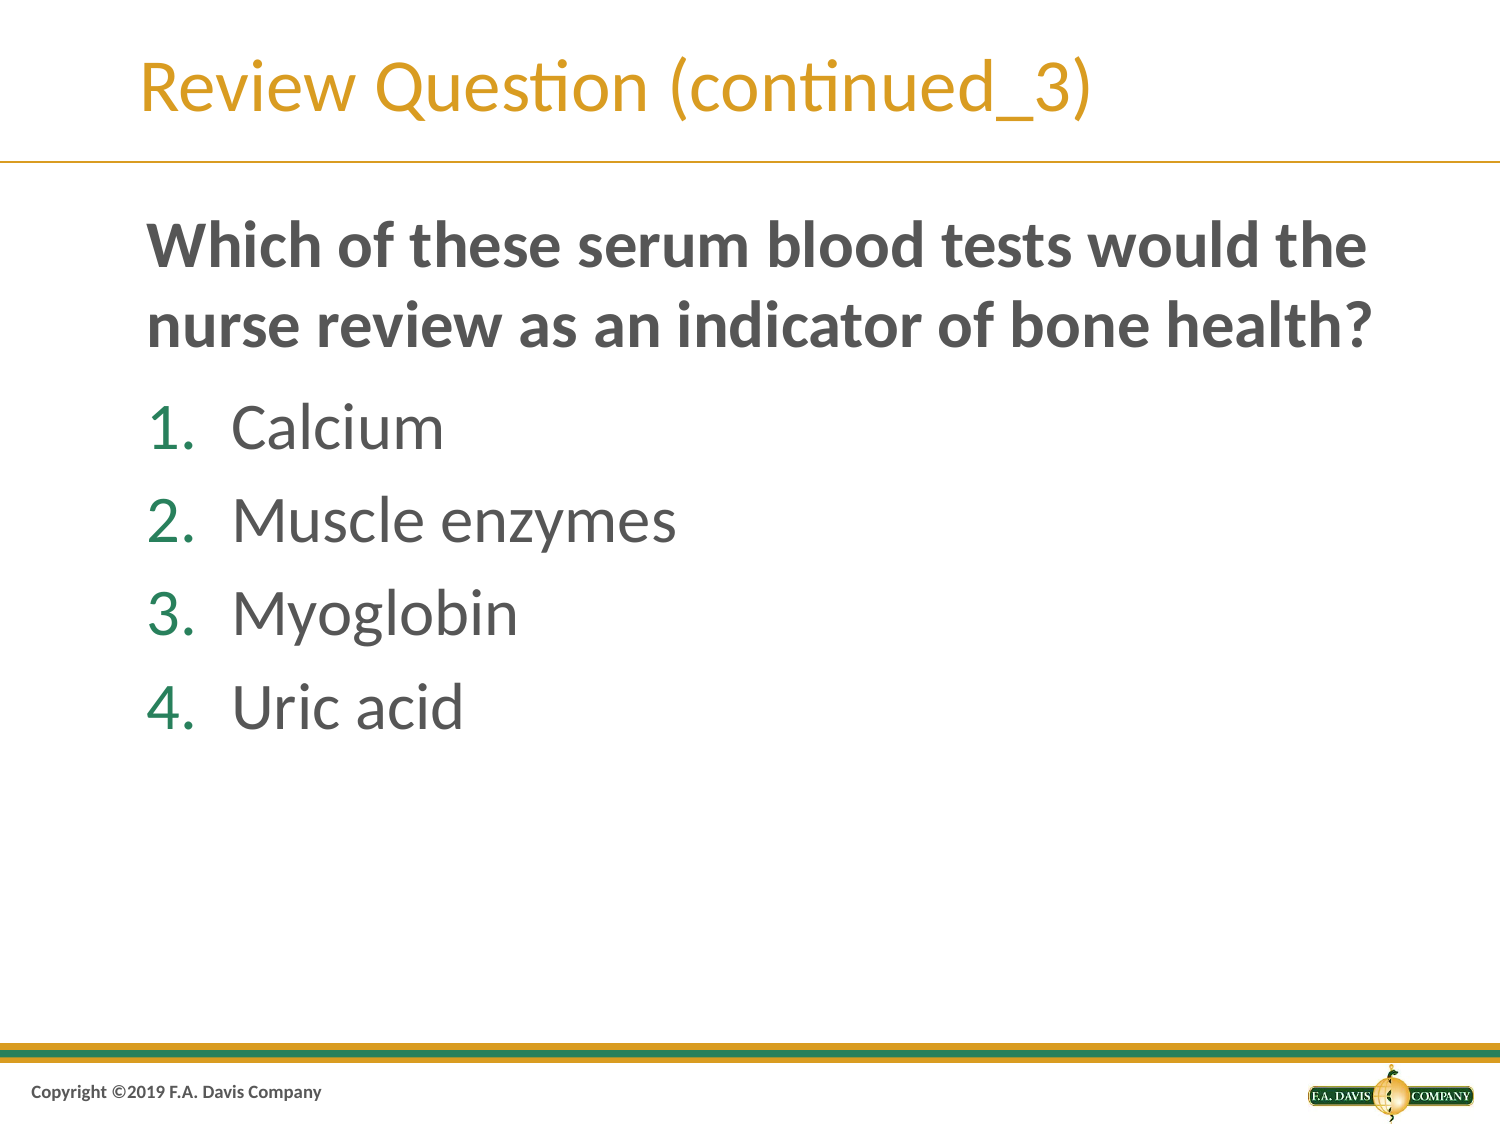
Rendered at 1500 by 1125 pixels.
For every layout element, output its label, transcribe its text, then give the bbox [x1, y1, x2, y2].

picture [0, 1043, 1500, 1050]
picture [0, 1058, 1500, 1063]
title Review Question (continued_3) [124, 38, 1475, 136]
list Calcium Muscle enzymes Myoglobin Uric acid [75, 375, 1475, 750]
list Which of these serum blood tests would the nurse review as an indicator of bone health? [75, 193, 1475, 363]
picture [1308, 1064, 1474, 1124]
